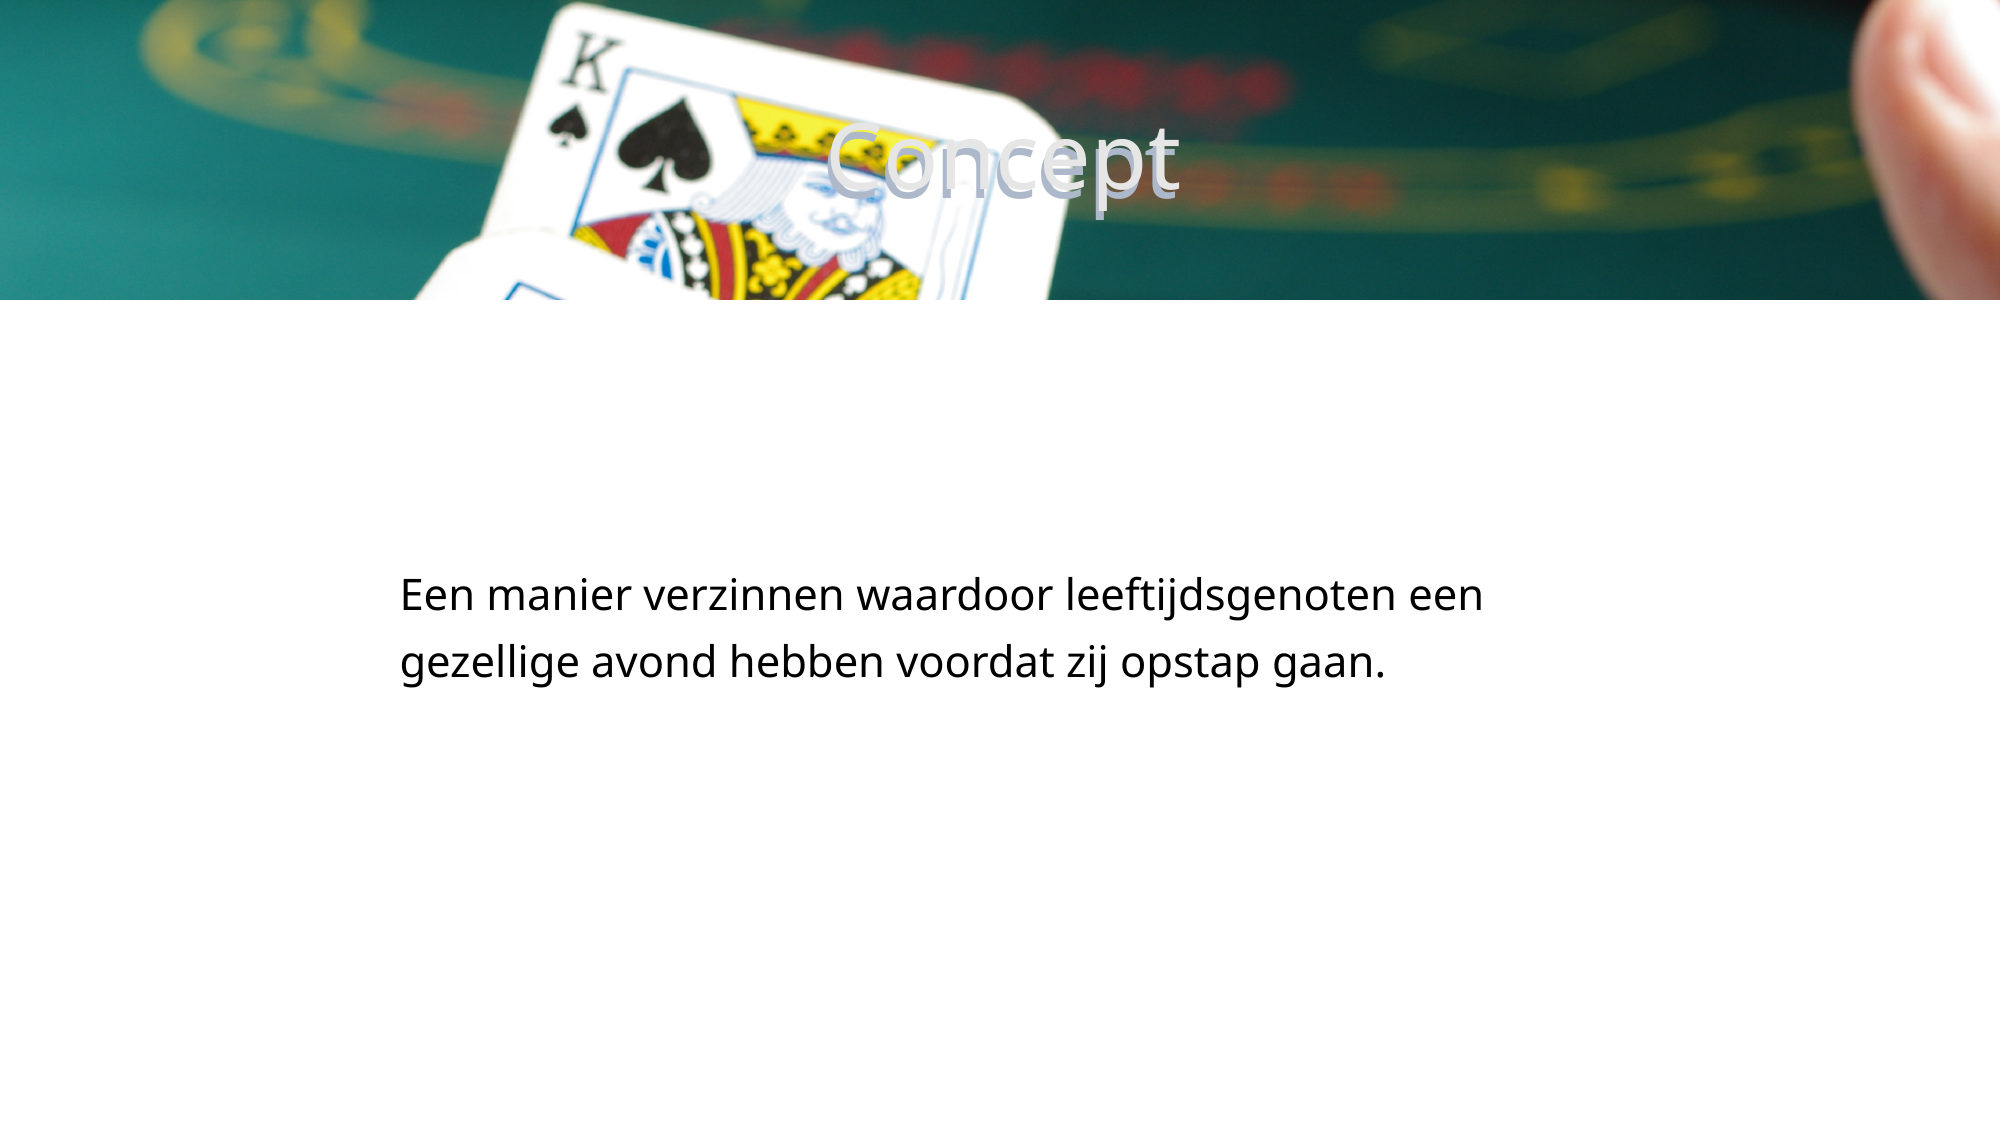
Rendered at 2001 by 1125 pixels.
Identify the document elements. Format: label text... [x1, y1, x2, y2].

list Een manier verzinnen waardoor leeftijdsgenoten een gezellige avond hebben voordat zij opstap gaan. [384, 571, 1616, 730]
picture [0, 0, 2000, 300]
